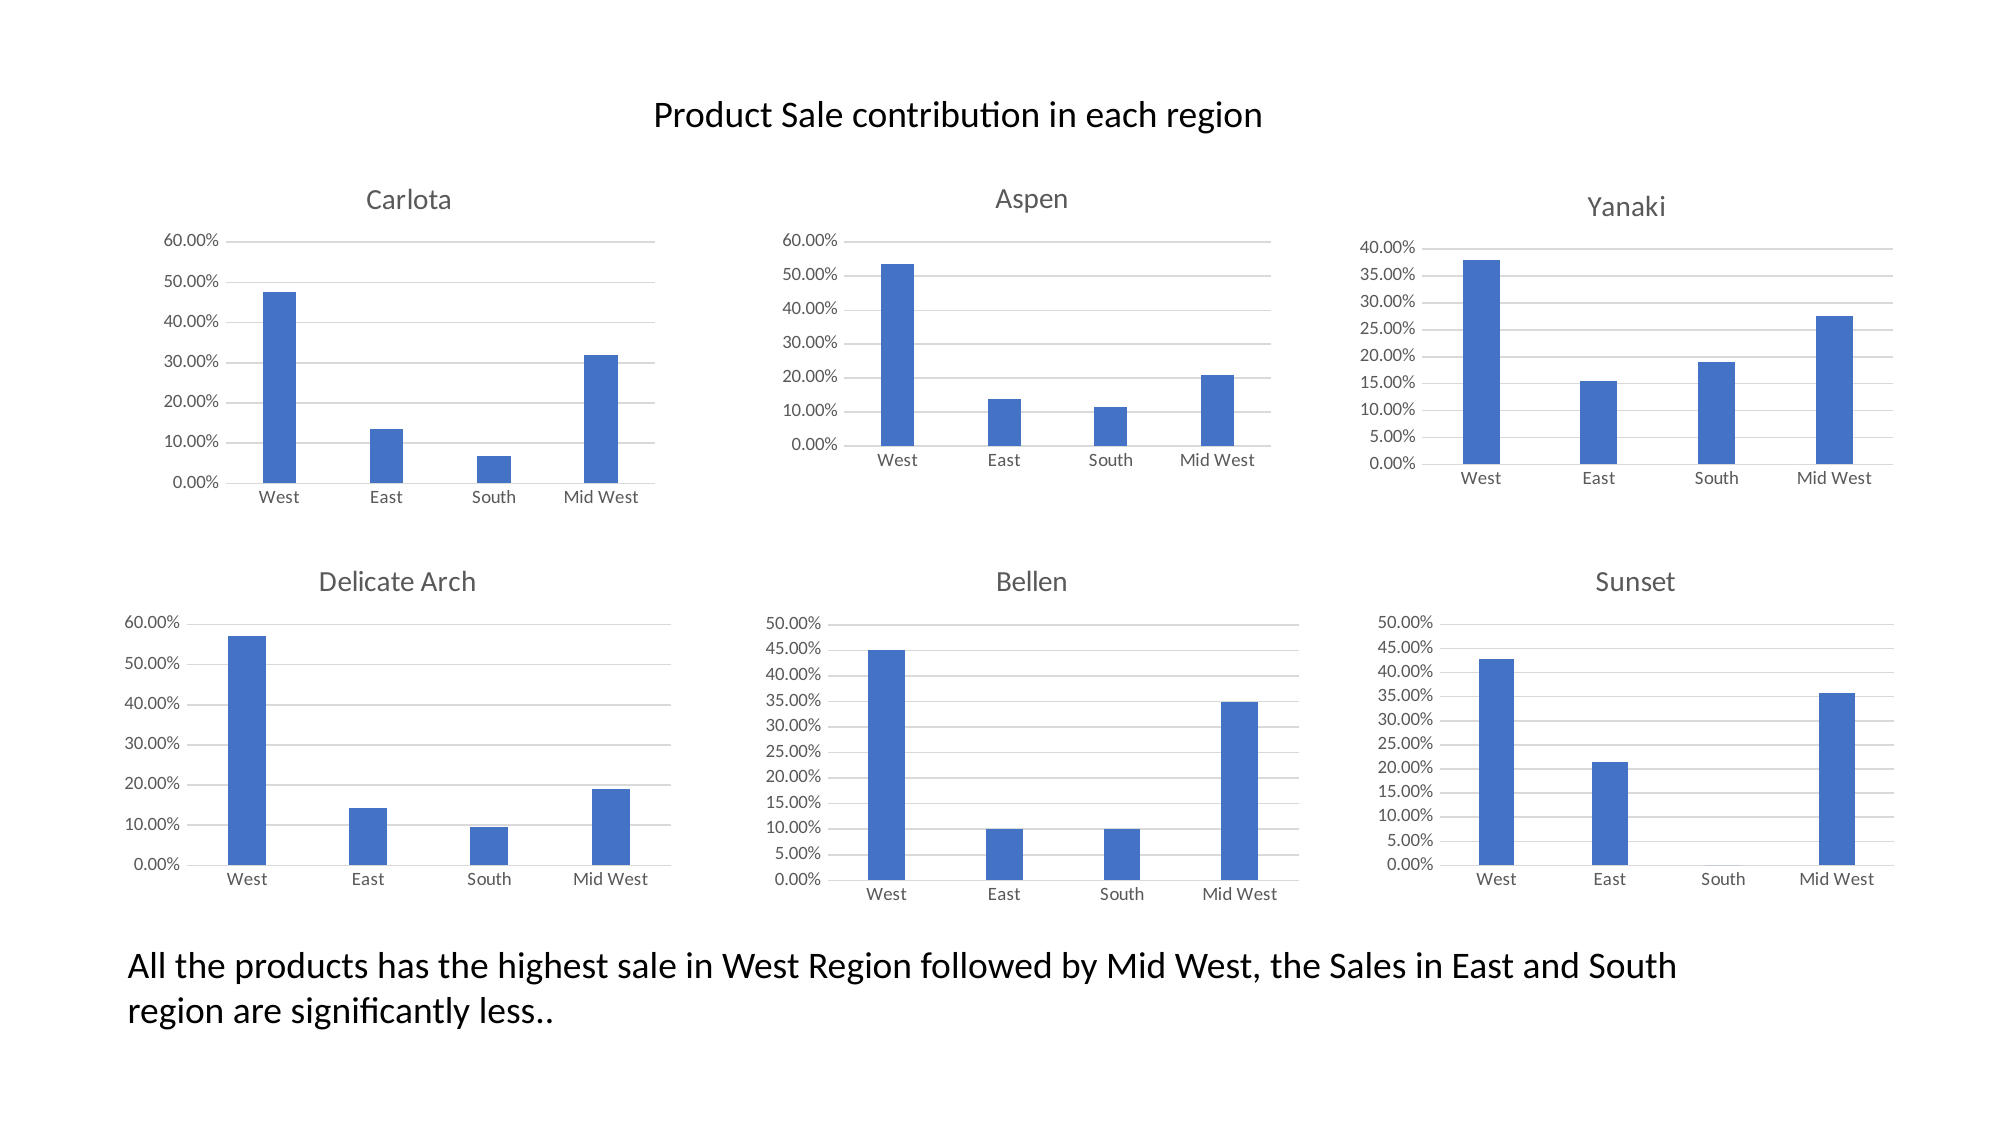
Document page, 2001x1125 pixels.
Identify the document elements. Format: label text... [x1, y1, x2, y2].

text_box All the products has the highest sale in West Region followed by Mid West, the Sales in East and South region are significantly less.. [113, 933, 1777, 1039]
chart [153, 163, 666, 516]
chart [754, 545, 1310, 913]
chart [1348, 171, 1905, 496]
chart [754, 163, 1310, 496]
text_box Product Sale contribution in each region [510, 82, 1407, 143]
chart [1366, 545, 1905, 898]
chart [112, 545, 683, 898]
